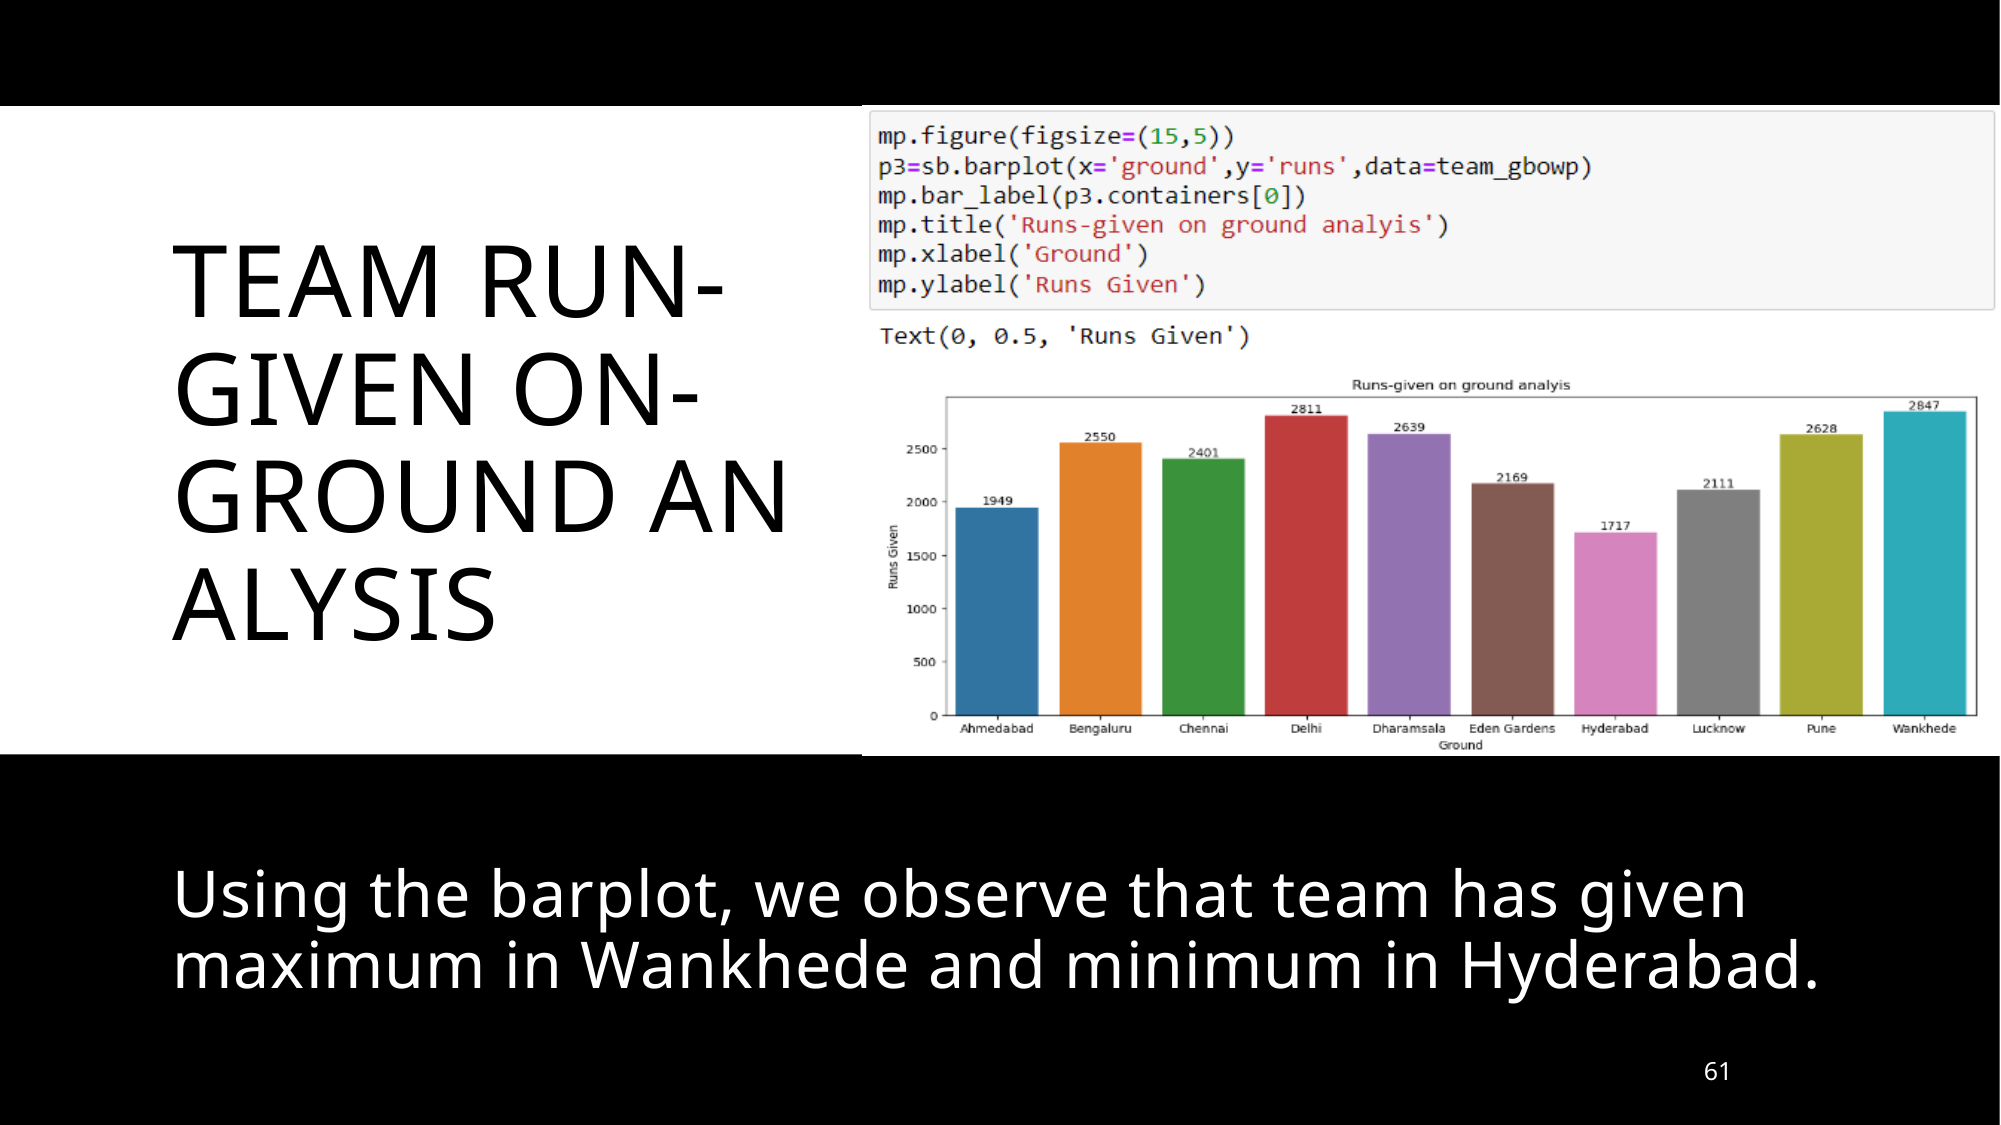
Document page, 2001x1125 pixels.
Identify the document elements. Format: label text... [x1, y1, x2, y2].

list Using the barplot, we observe that team has given maximum in Wankhede and minimum in Hyderabad. [157, 854, 1842, 1021]
text_box [0, 755, 2000, 1125]
text_box [0, 0, 2000, 105]
title team run-given on-ground analysis [157, 203, 859, 690]
slide_number 61 [1688, 1042, 1842, 1103]
text_box [0, 105, 859, 755]
picture [859, 105, 2000, 756]
